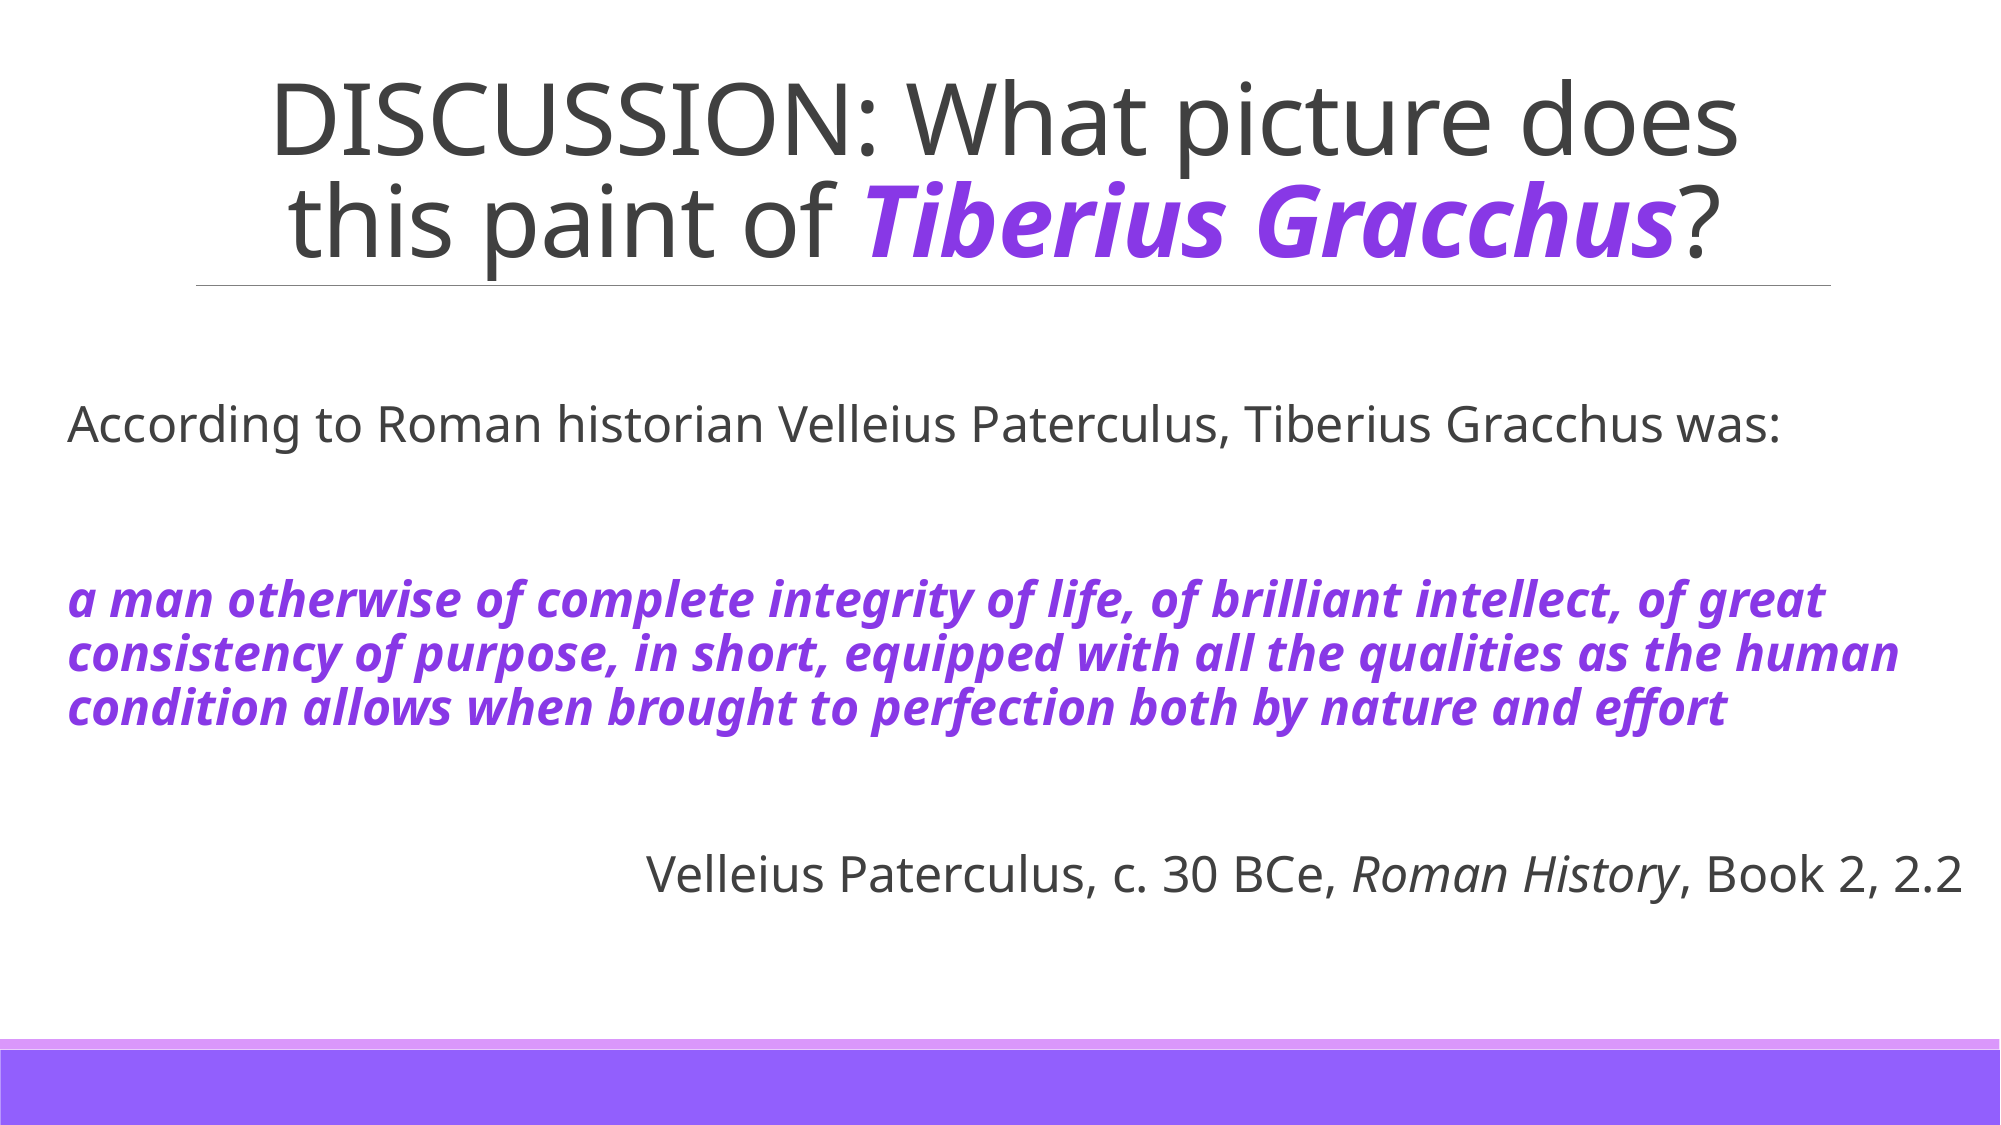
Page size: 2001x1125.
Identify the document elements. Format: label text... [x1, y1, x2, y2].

title DISCUSSION: What picture does this paint of Tiberius Gracchus? [180, 47, 1830, 285]
list According to Roman historian Velleius Paterculus, Tiberius Gracchus was: a man otherwise of complete integrity of life, of brilliant intellect, of great consistency of purpose, in short, equipped with all the qualities as the human condition allows when brought to perfection both by nature and effort Velleius Paterculus, c. 30 BCe, Roman History, Book 2, 2.2 [52, 302, 1978, 963]
